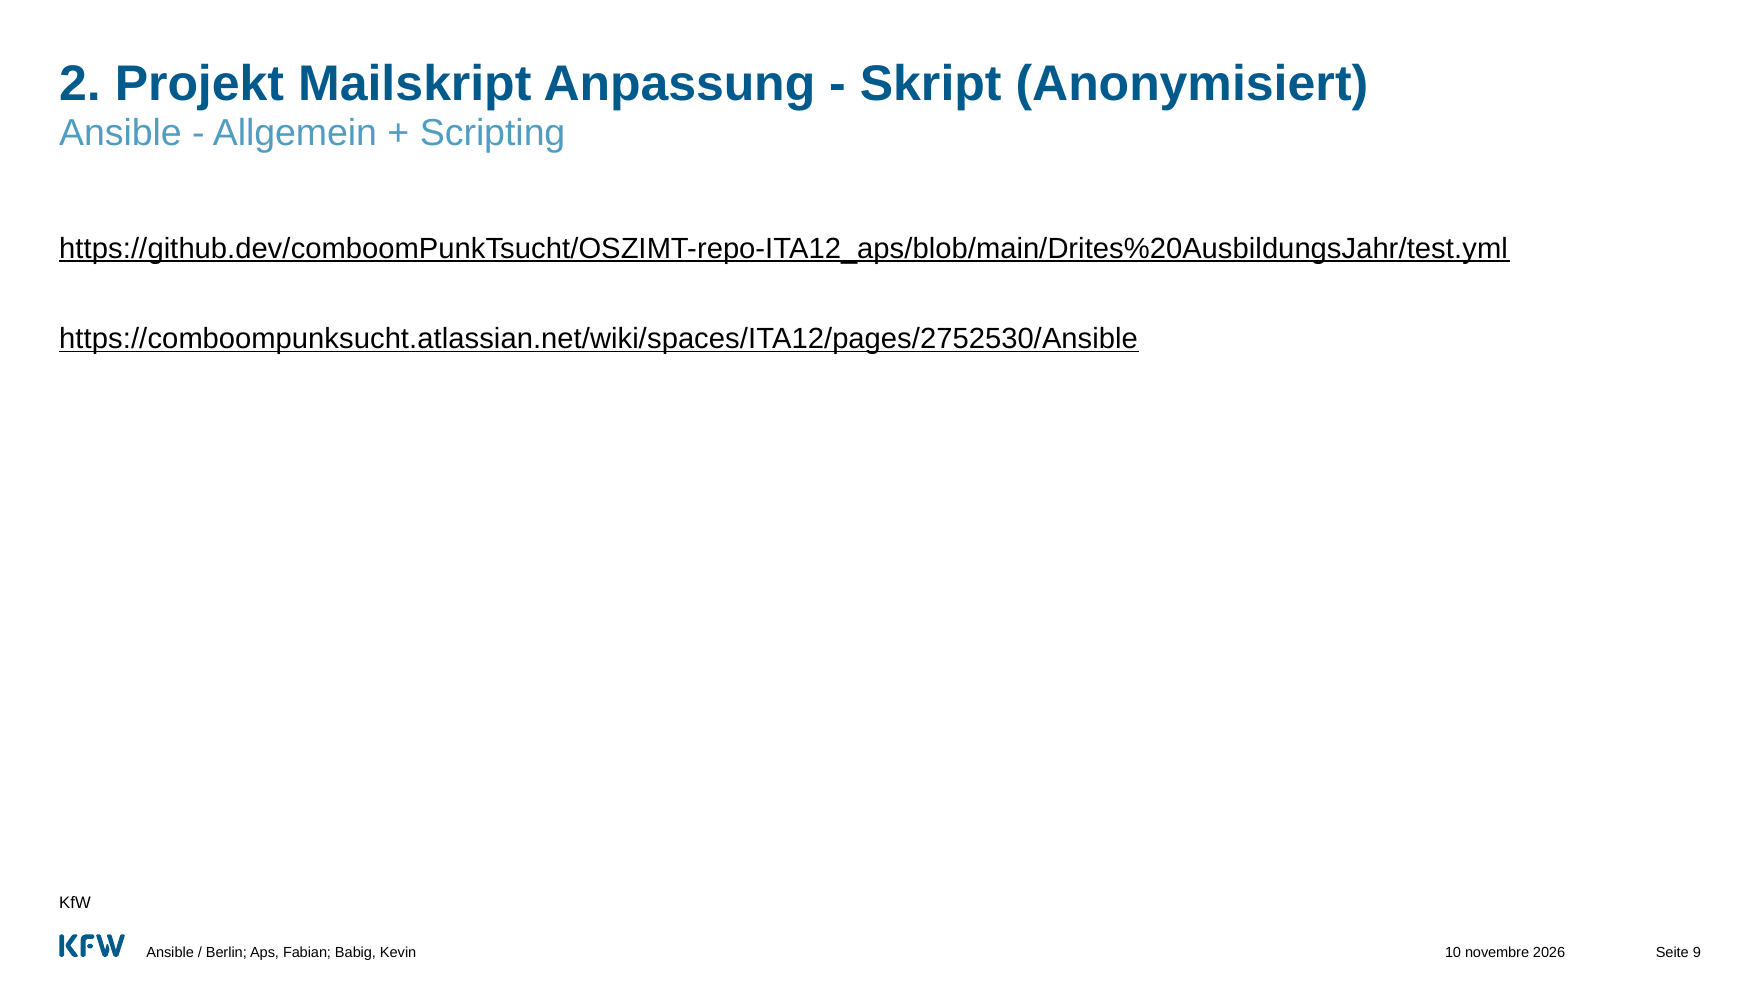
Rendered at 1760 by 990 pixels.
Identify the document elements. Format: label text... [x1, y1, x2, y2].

list KfW [59, 887, 1701, 912]
list Ansible - Allgemein + Scripting [59, 111, 1701, 166]
title 2. Projekt Mailskript Anpassung - Skript (Anonymisiert) [59, 54, 1701, 111]
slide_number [1438, 926, 1565, 961]
footer Ansible / Berlin; Aps, Fabian; Babig, Kevin [146, 926, 1438, 961]
list https://github.dev/comboomPunkTsucht/OSZIMT-repo-ITA12_aps/blob/main/Drites%20AusbildungsJahr/test.yml https://comboompunksucht.atlassian.net/wiki/spaces/ITA12/pages/2752530/Ansible [59, 229, 1701, 882]
slide_number Seite 9 [1574, 926, 1701, 961]
